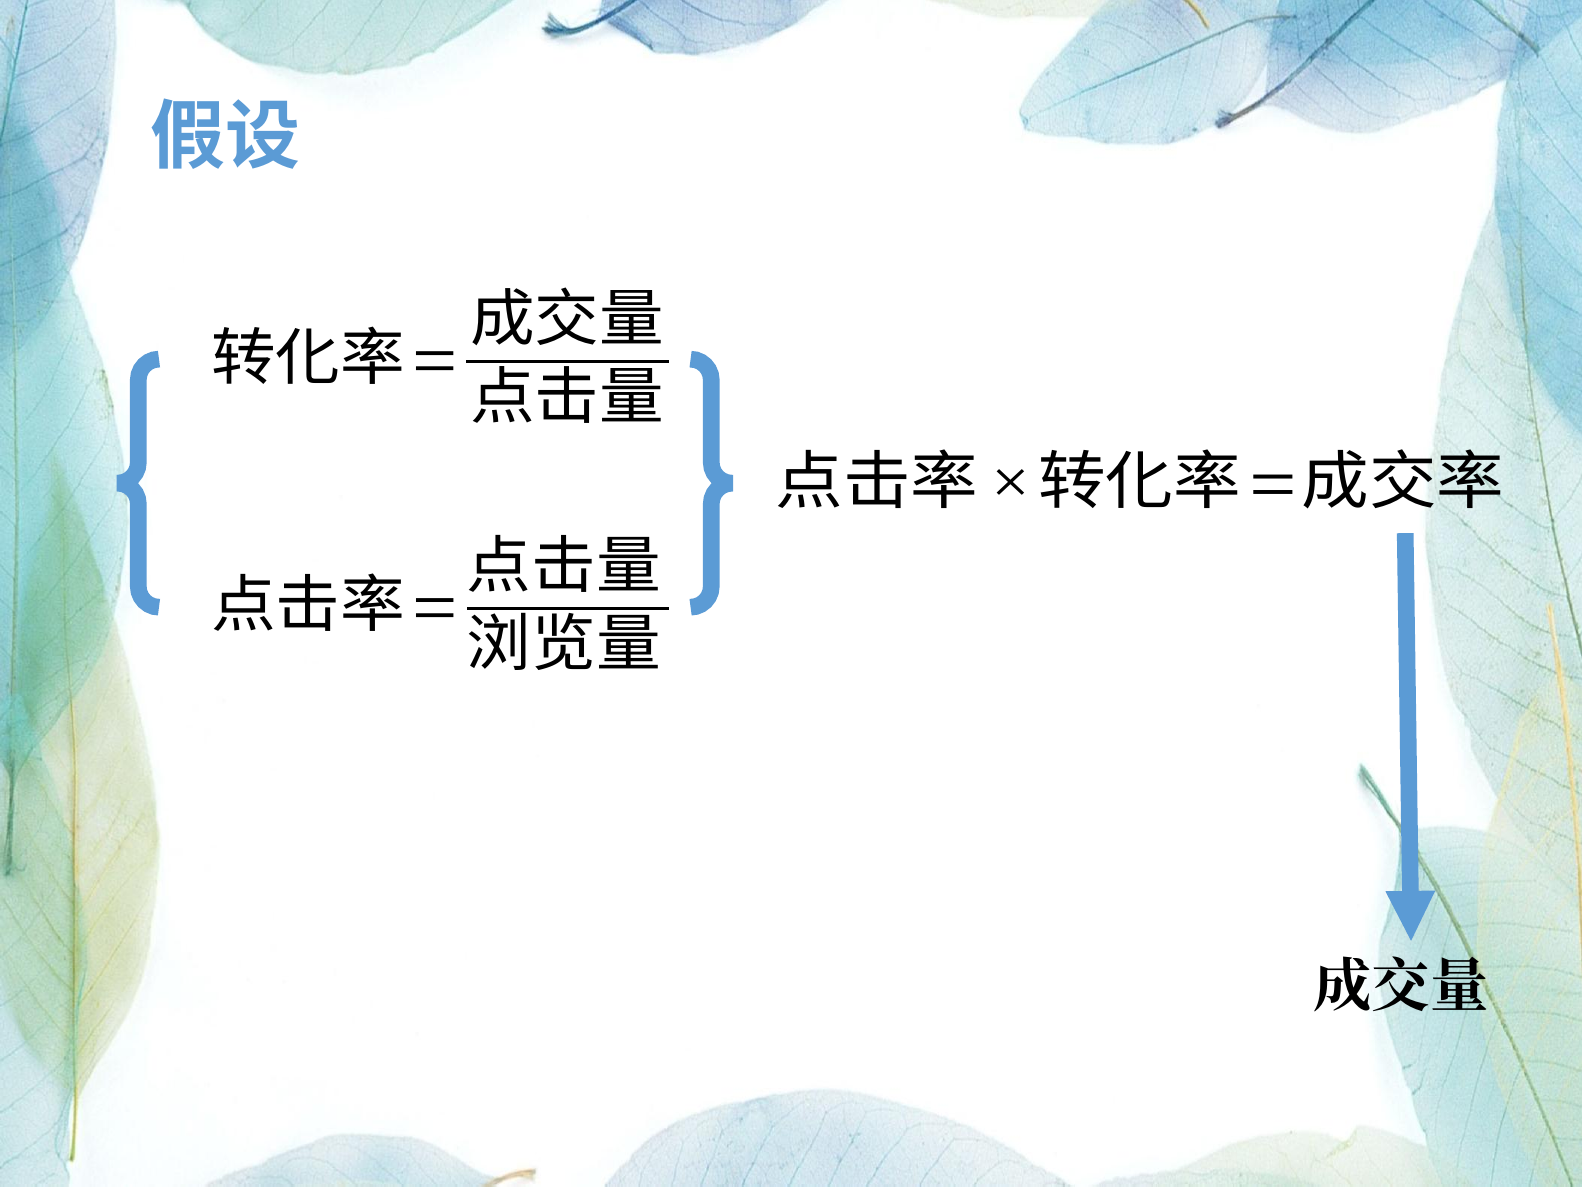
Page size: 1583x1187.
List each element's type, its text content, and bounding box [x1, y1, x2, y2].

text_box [117, 286, 1506, 681]
text_box 成交量 [1298, 940, 1524, 1026]
picture [0, 0, 1582, 1187]
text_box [1405, 533, 1412, 941]
text_box 假设 [135, 34, 668, 185]
